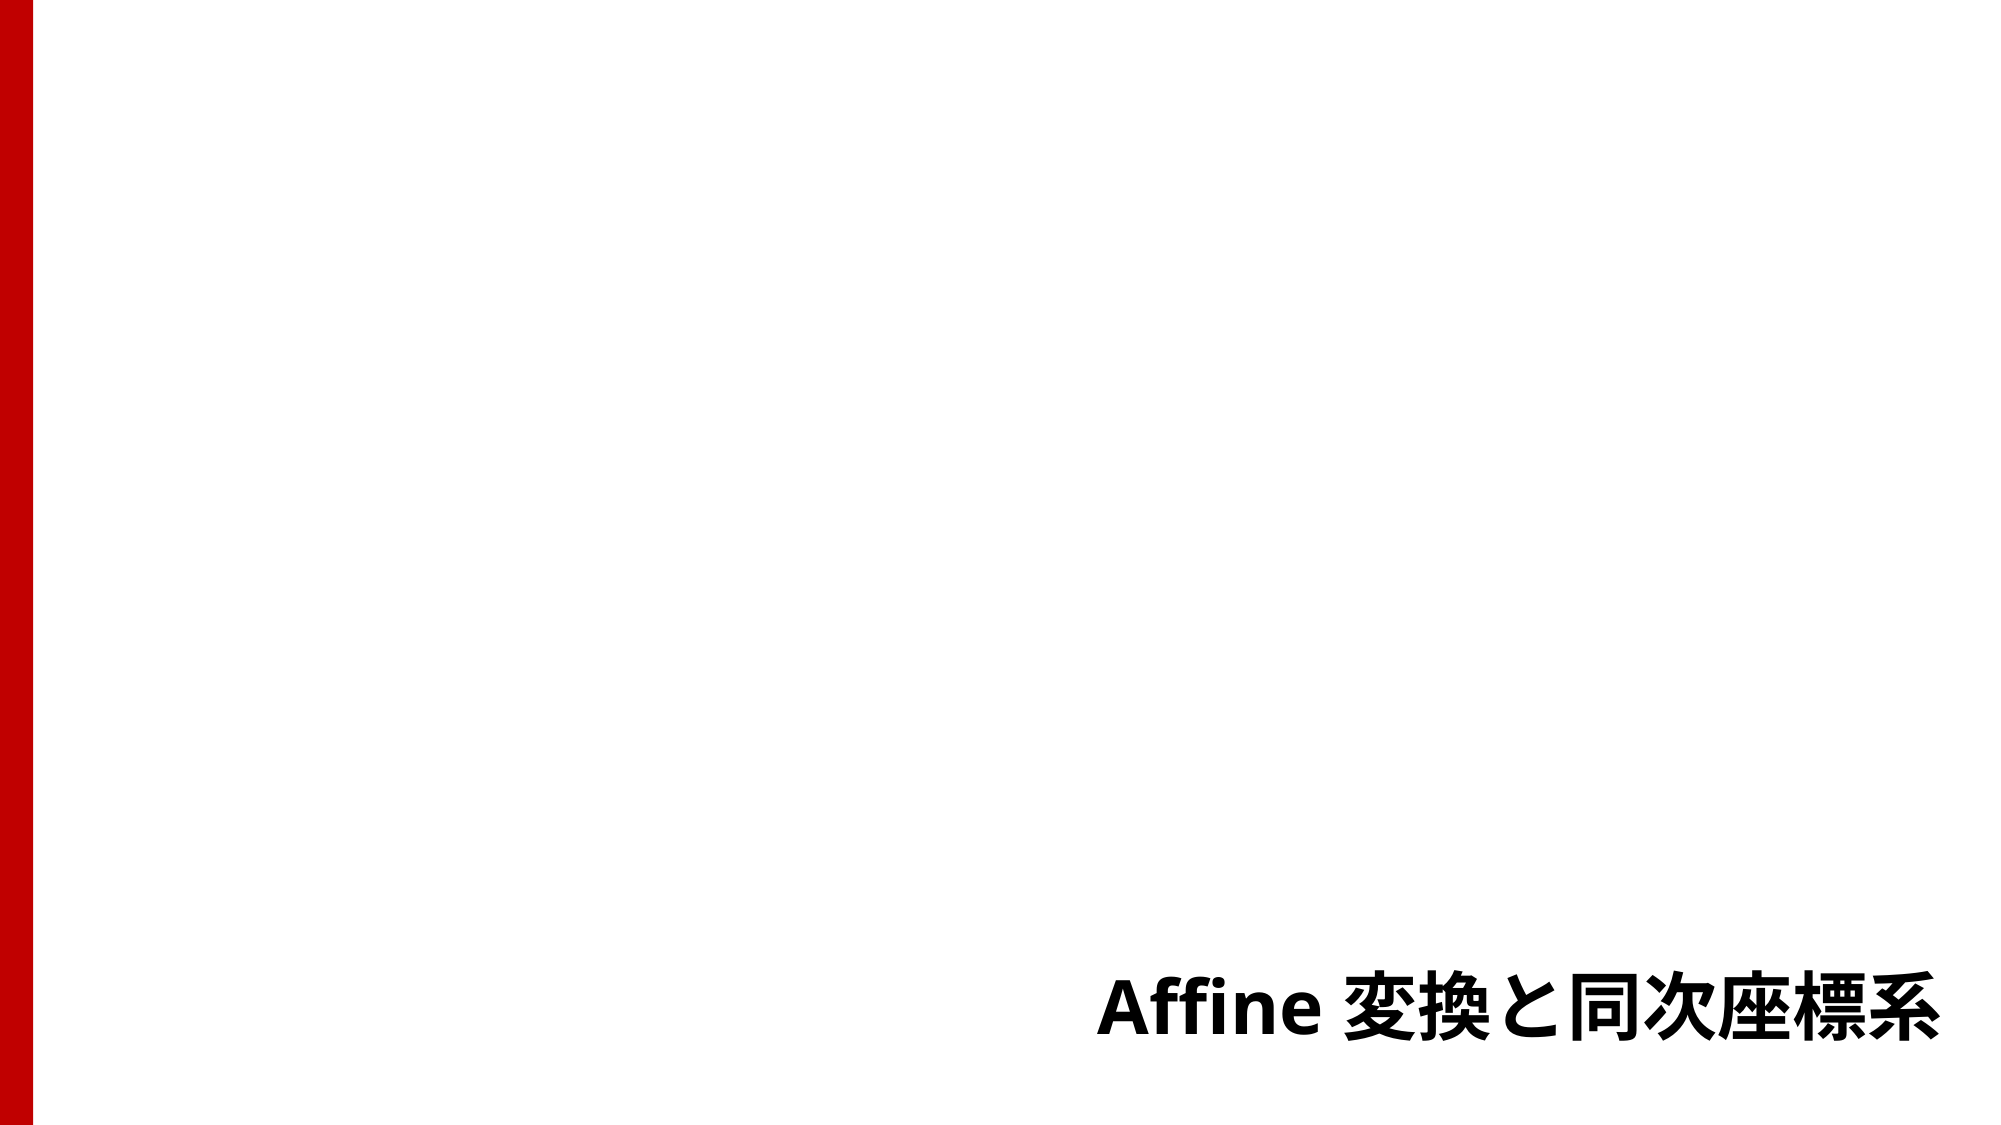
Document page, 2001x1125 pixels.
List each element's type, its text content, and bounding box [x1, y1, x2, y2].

list Affine変換と同次座標系 [75, 962, 1958, 1076]
